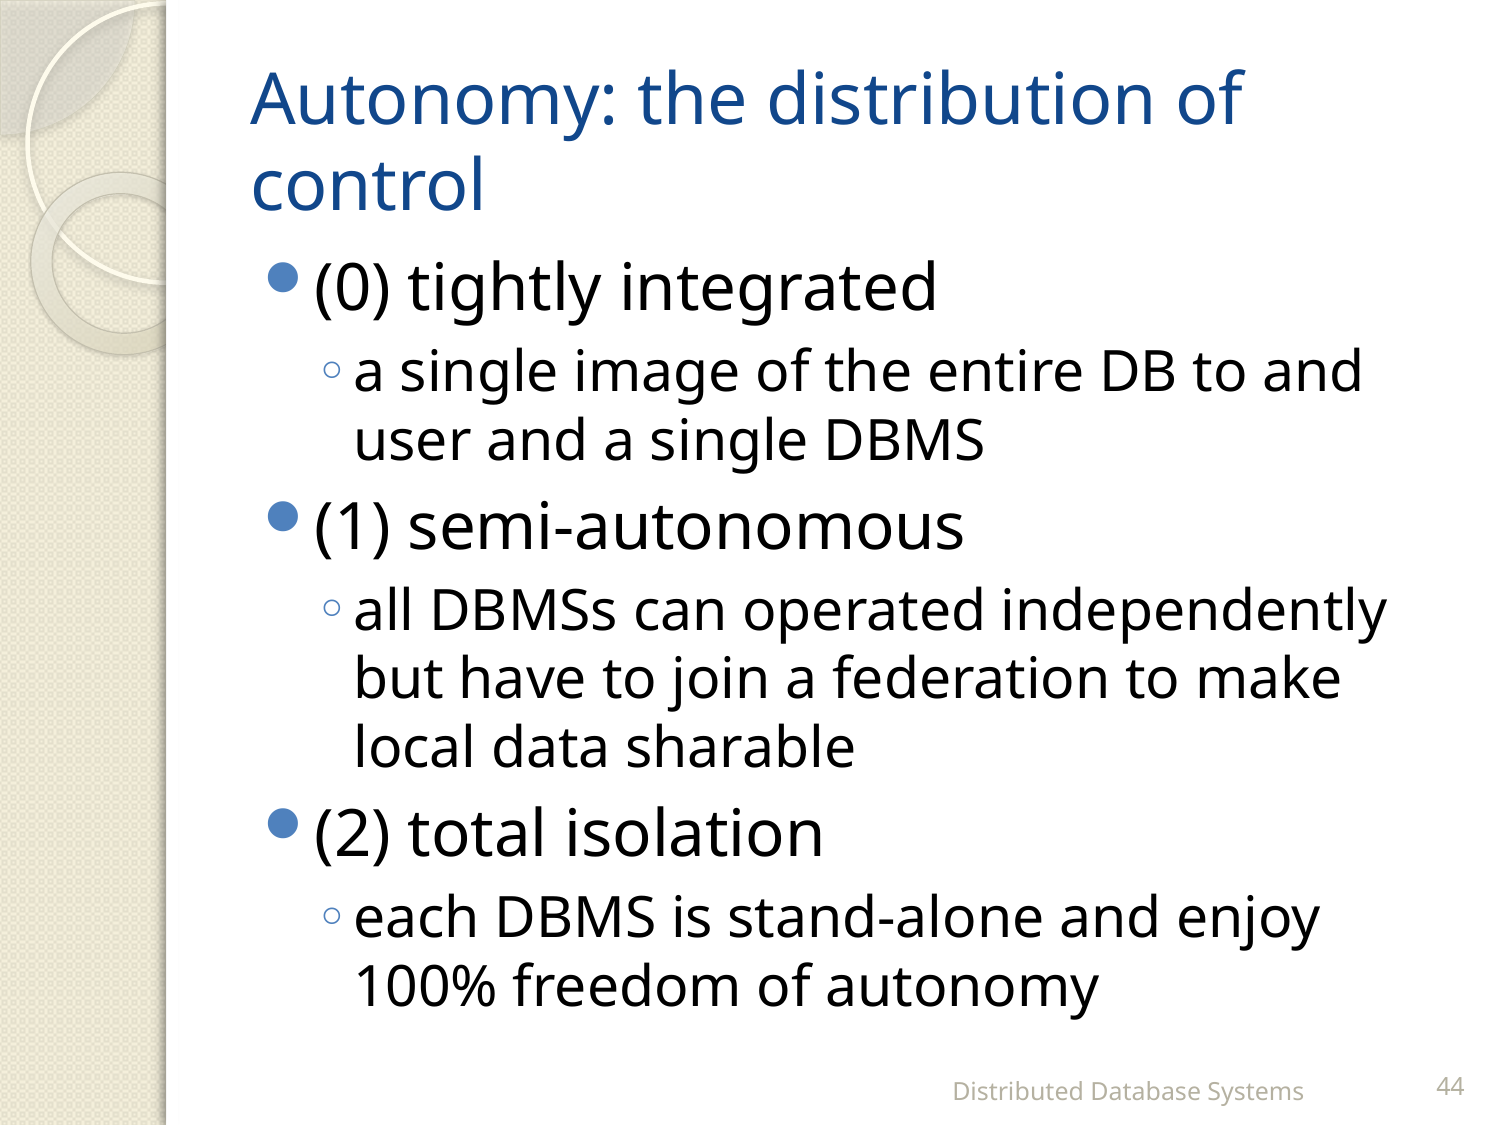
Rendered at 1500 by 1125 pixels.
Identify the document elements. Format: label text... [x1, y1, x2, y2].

title Autonomy: the distribution of control [235, 45, 1466, 233]
list (0) tightly integrated a single image of the entire DB to and user and a single DBMS (1) semi-autonomous all DBMSs can operated independently but have to join a federation to make local data sharable (2) total isolation each DBMS is stand-alone and enjoy 100% freedom of autonomy [235, 237, 1466, 1025]
slide_number 44 [1413, 1034, 1488, 1113]
footer Distributed Database Systems [937, 1034, 1413, 1113]
